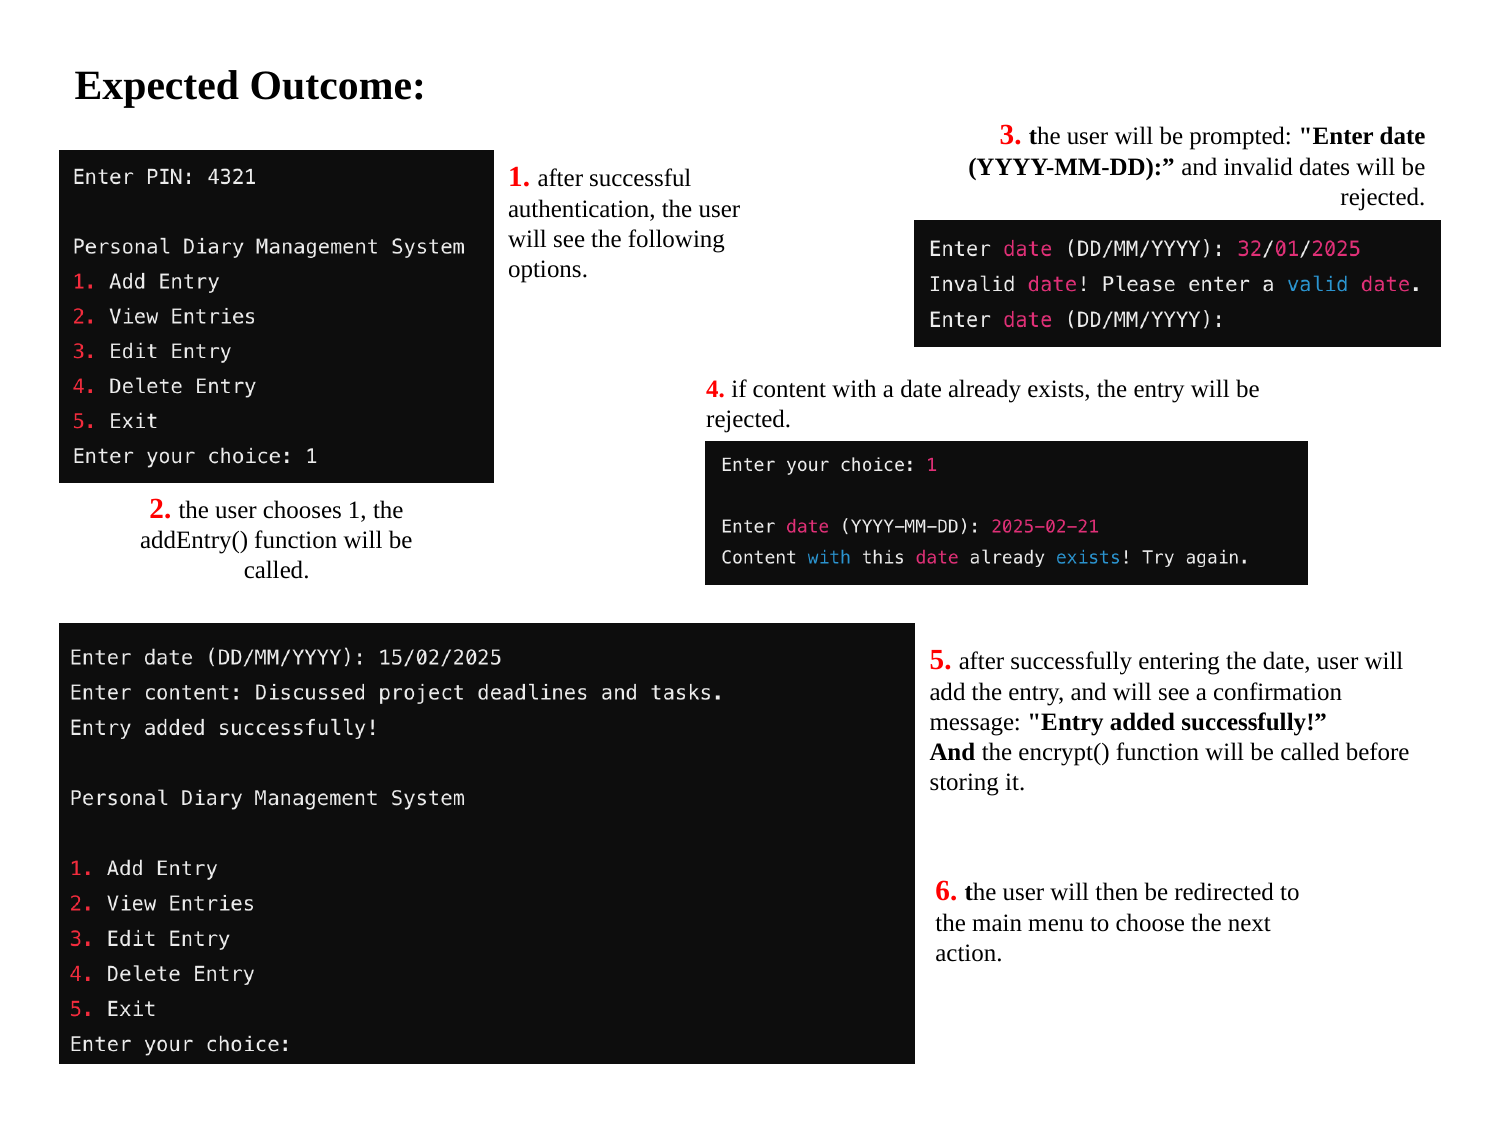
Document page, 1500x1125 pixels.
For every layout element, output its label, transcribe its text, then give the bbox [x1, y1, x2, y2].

text_box 3. the user will be prompted: "Enter date (YYYY-MM-DD):” and invalid dates will be rejected. [920, 108, 1441, 218]
picture [59, 149, 494, 483]
text_box Expected Outcome: [59, 50, 494, 115]
picture [914, 220, 1441, 347]
picture [705, 441, 1308, 586]
text_box 4. if content with a date already exists, the entry will be rejected. [691, 364, 1322, 440]
text_box 1. after successful authentication, the user will see the following options. [496, 150, 798, 290]
text_box 6. the user will then be redirected to the main menu to choose the next action. [921, 864, 1335, 974]
text_box 2. the user chooses 1, the addEntry() function will be called. [106, 491, 447, 621]
text_box 5. after successfully entering the date, user will add the entry, and will see a confirmation message: "Entry added successfully!” And the encrypt() function will be called before storing it. [921, 633, 1441, 803]
picture [59, 622, 916, 1065]
